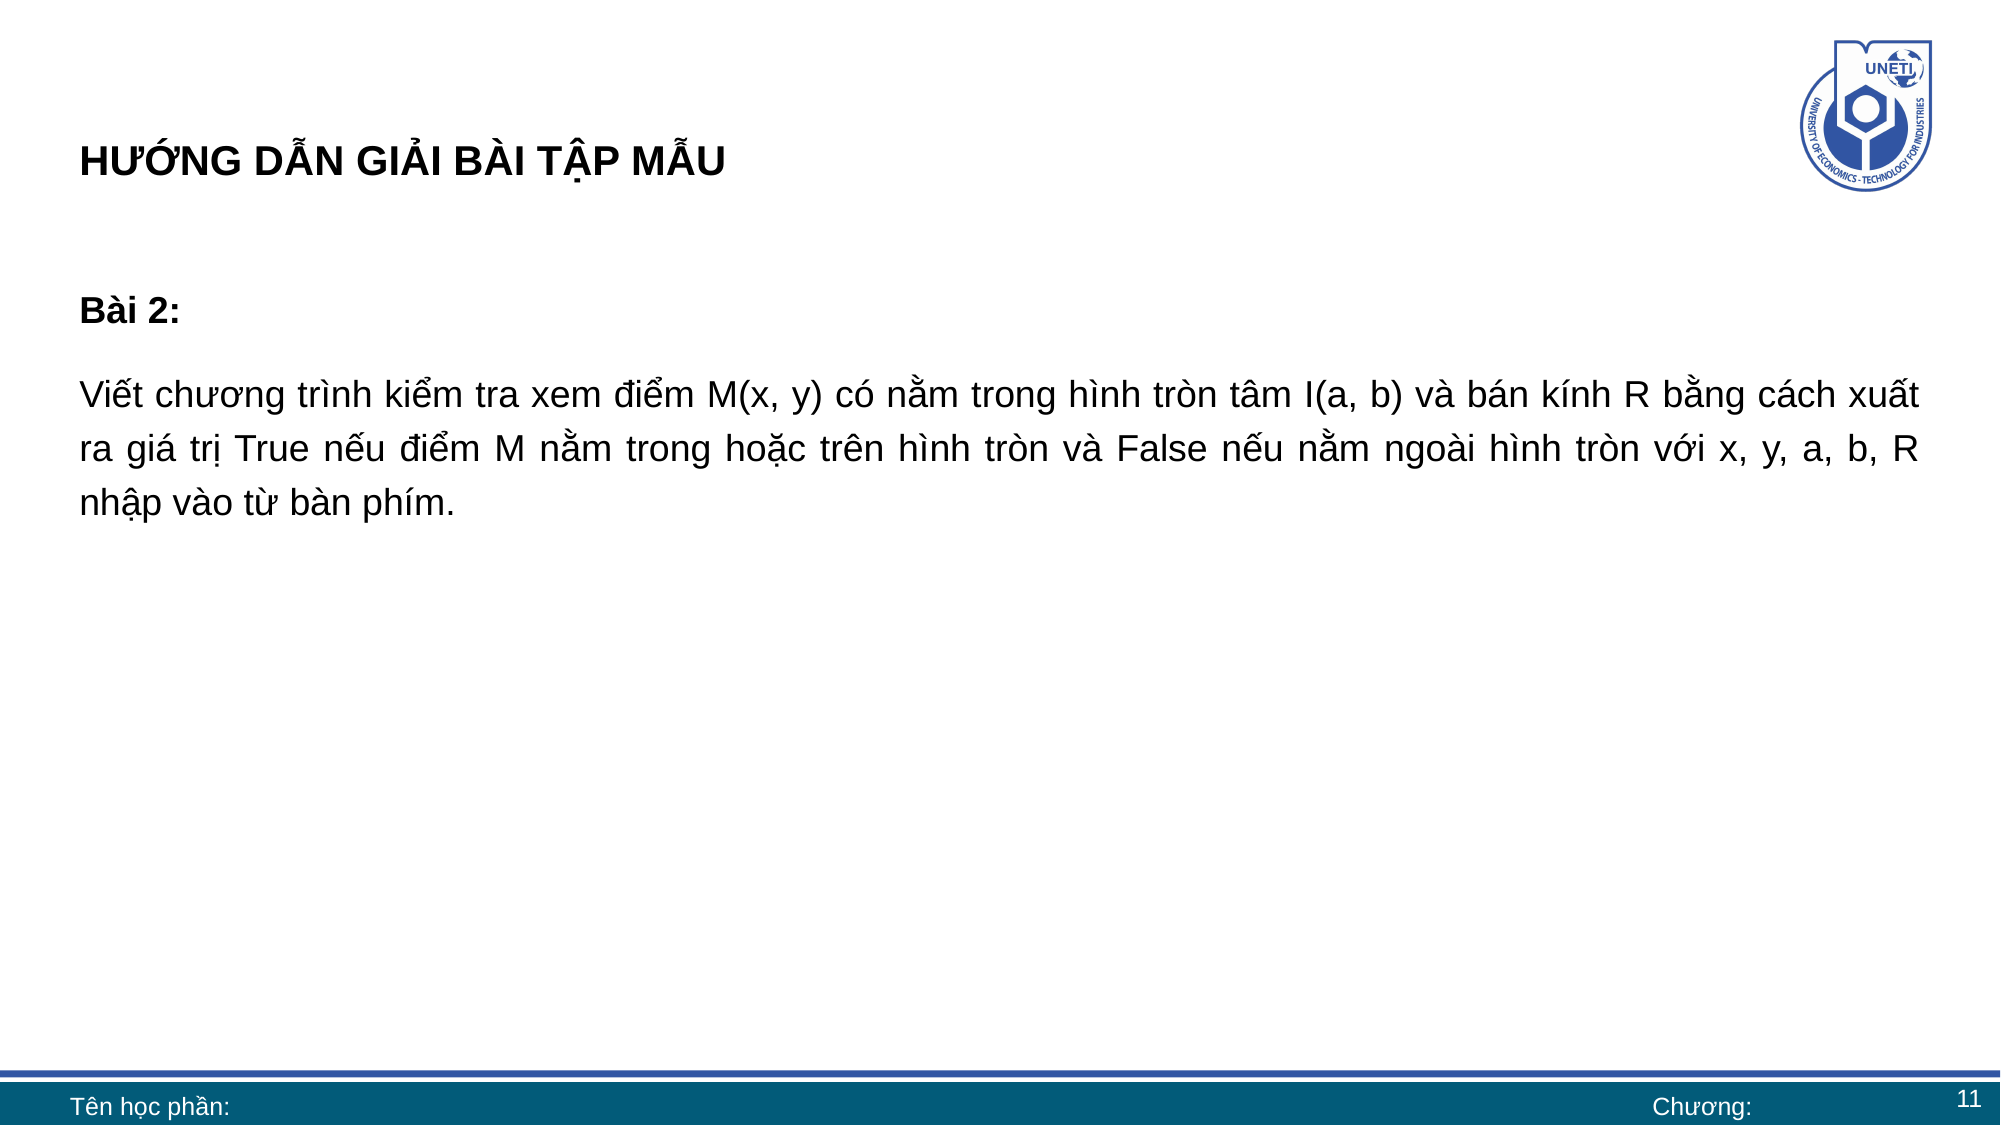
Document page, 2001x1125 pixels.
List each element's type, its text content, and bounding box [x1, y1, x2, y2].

text_box Tên học phần: [55, 1082, 1591, 1125]
list Bài 2: Viết chương trình kiểm tra xem điểm M(x, y) có nằm trong hình tròn tâm I(a, b) và bán kính R bằng cách xuất ra giá trị True nếu điểm M nằm trong hoặc trên hình tròn và False nếu nằm ngoài hình tròn với x, y, a, b, R nhập vào từ bàn phím. [64, 269, 1936, 957]
text_box Chương: [1591, 1082, 1815, 1125]
title HƯỚNG DẪN GIẢI BÀI TẬP MẪU [64, 116, 1936, 248]
picture [1798, 37, 1936, 116]
slide_number 11 [1547, 1071, 1998, 1124]
